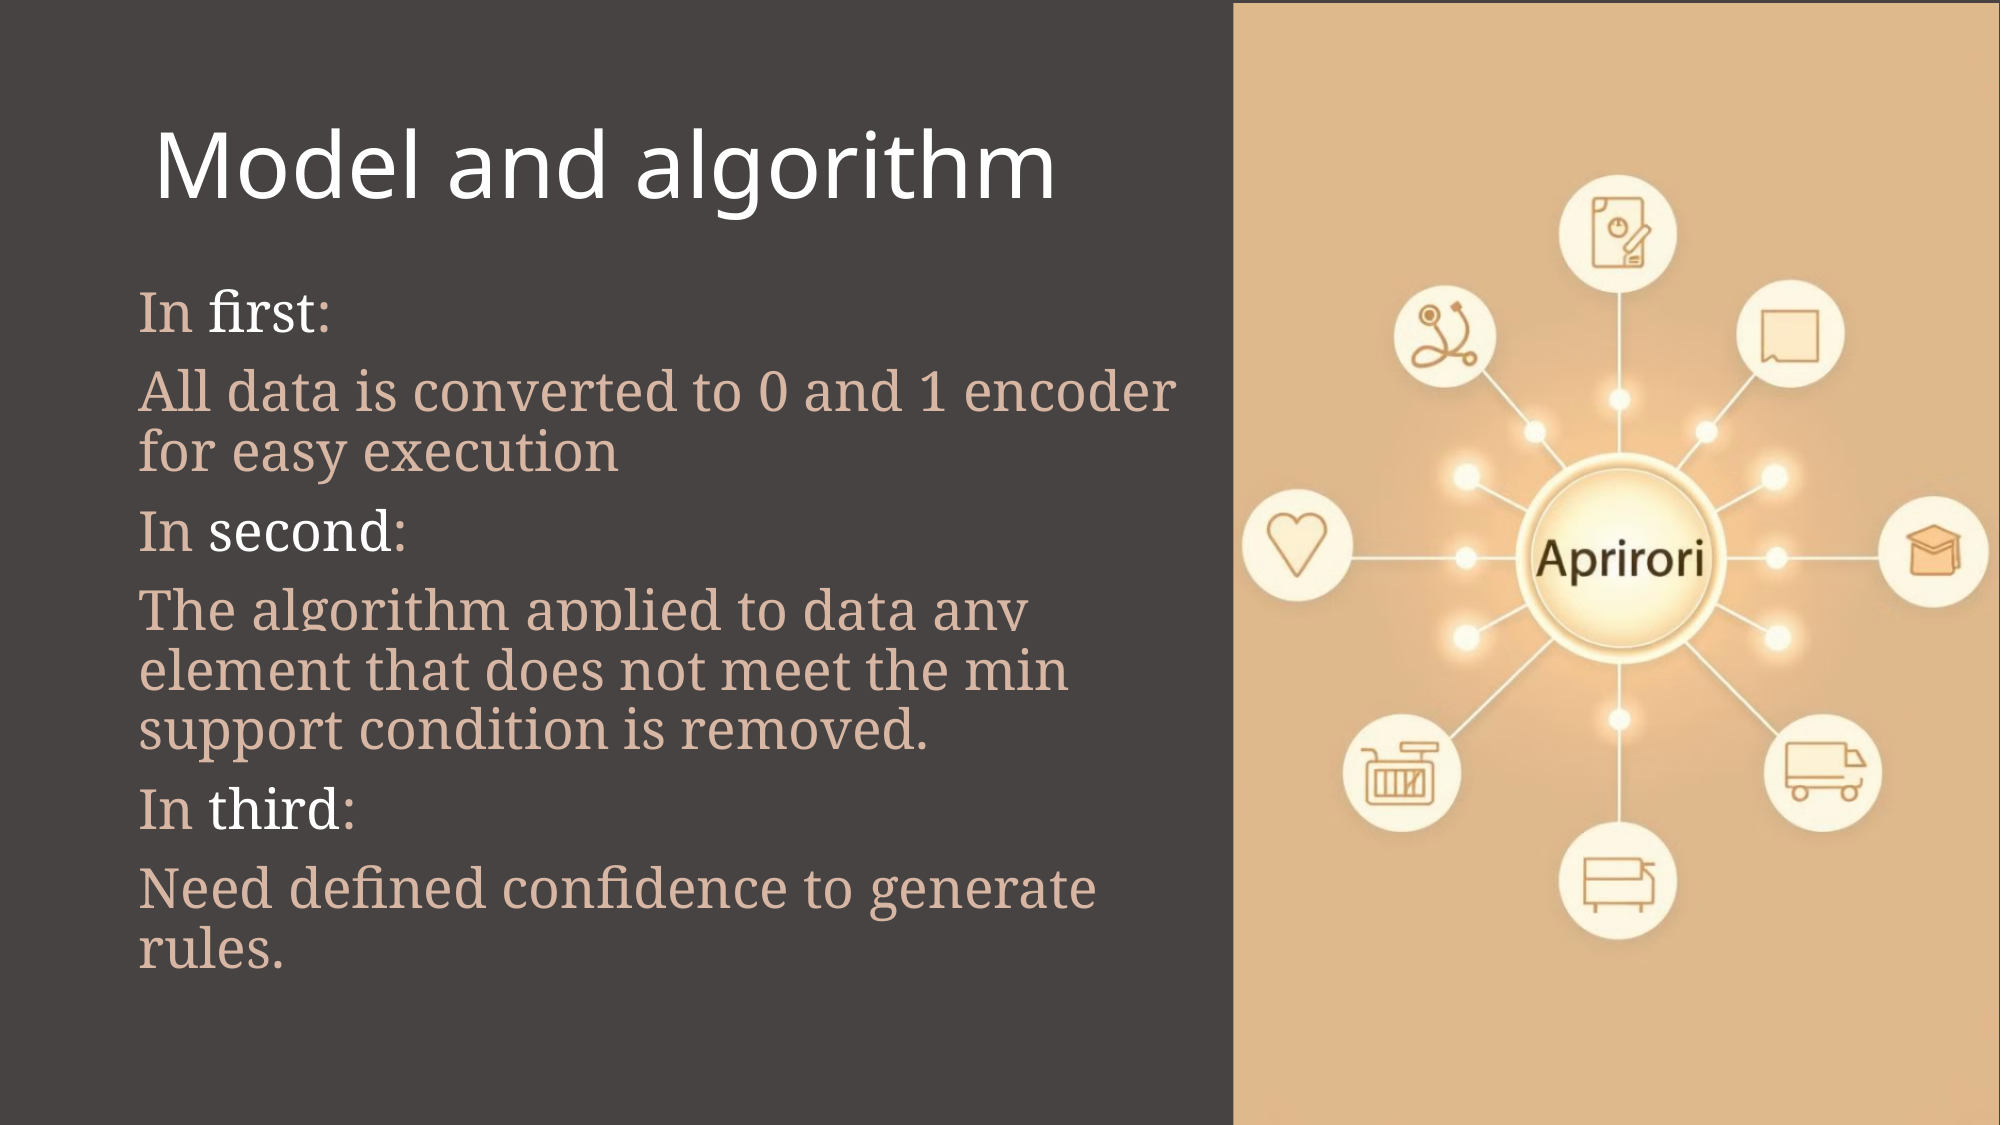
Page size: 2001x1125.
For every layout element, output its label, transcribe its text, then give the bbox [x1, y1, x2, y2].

picture [1232, 3, 2000, 1125]
list In first: All data is converted to 0 and 1 encoder for easy execution In second: The algorithm applied to data any element that does not meet the min support condition is removed. In third: Need defined confidence to generate rules. [123, 277, 1206, 992]
title Model and algorithm [137, 59, 1220, 278]
